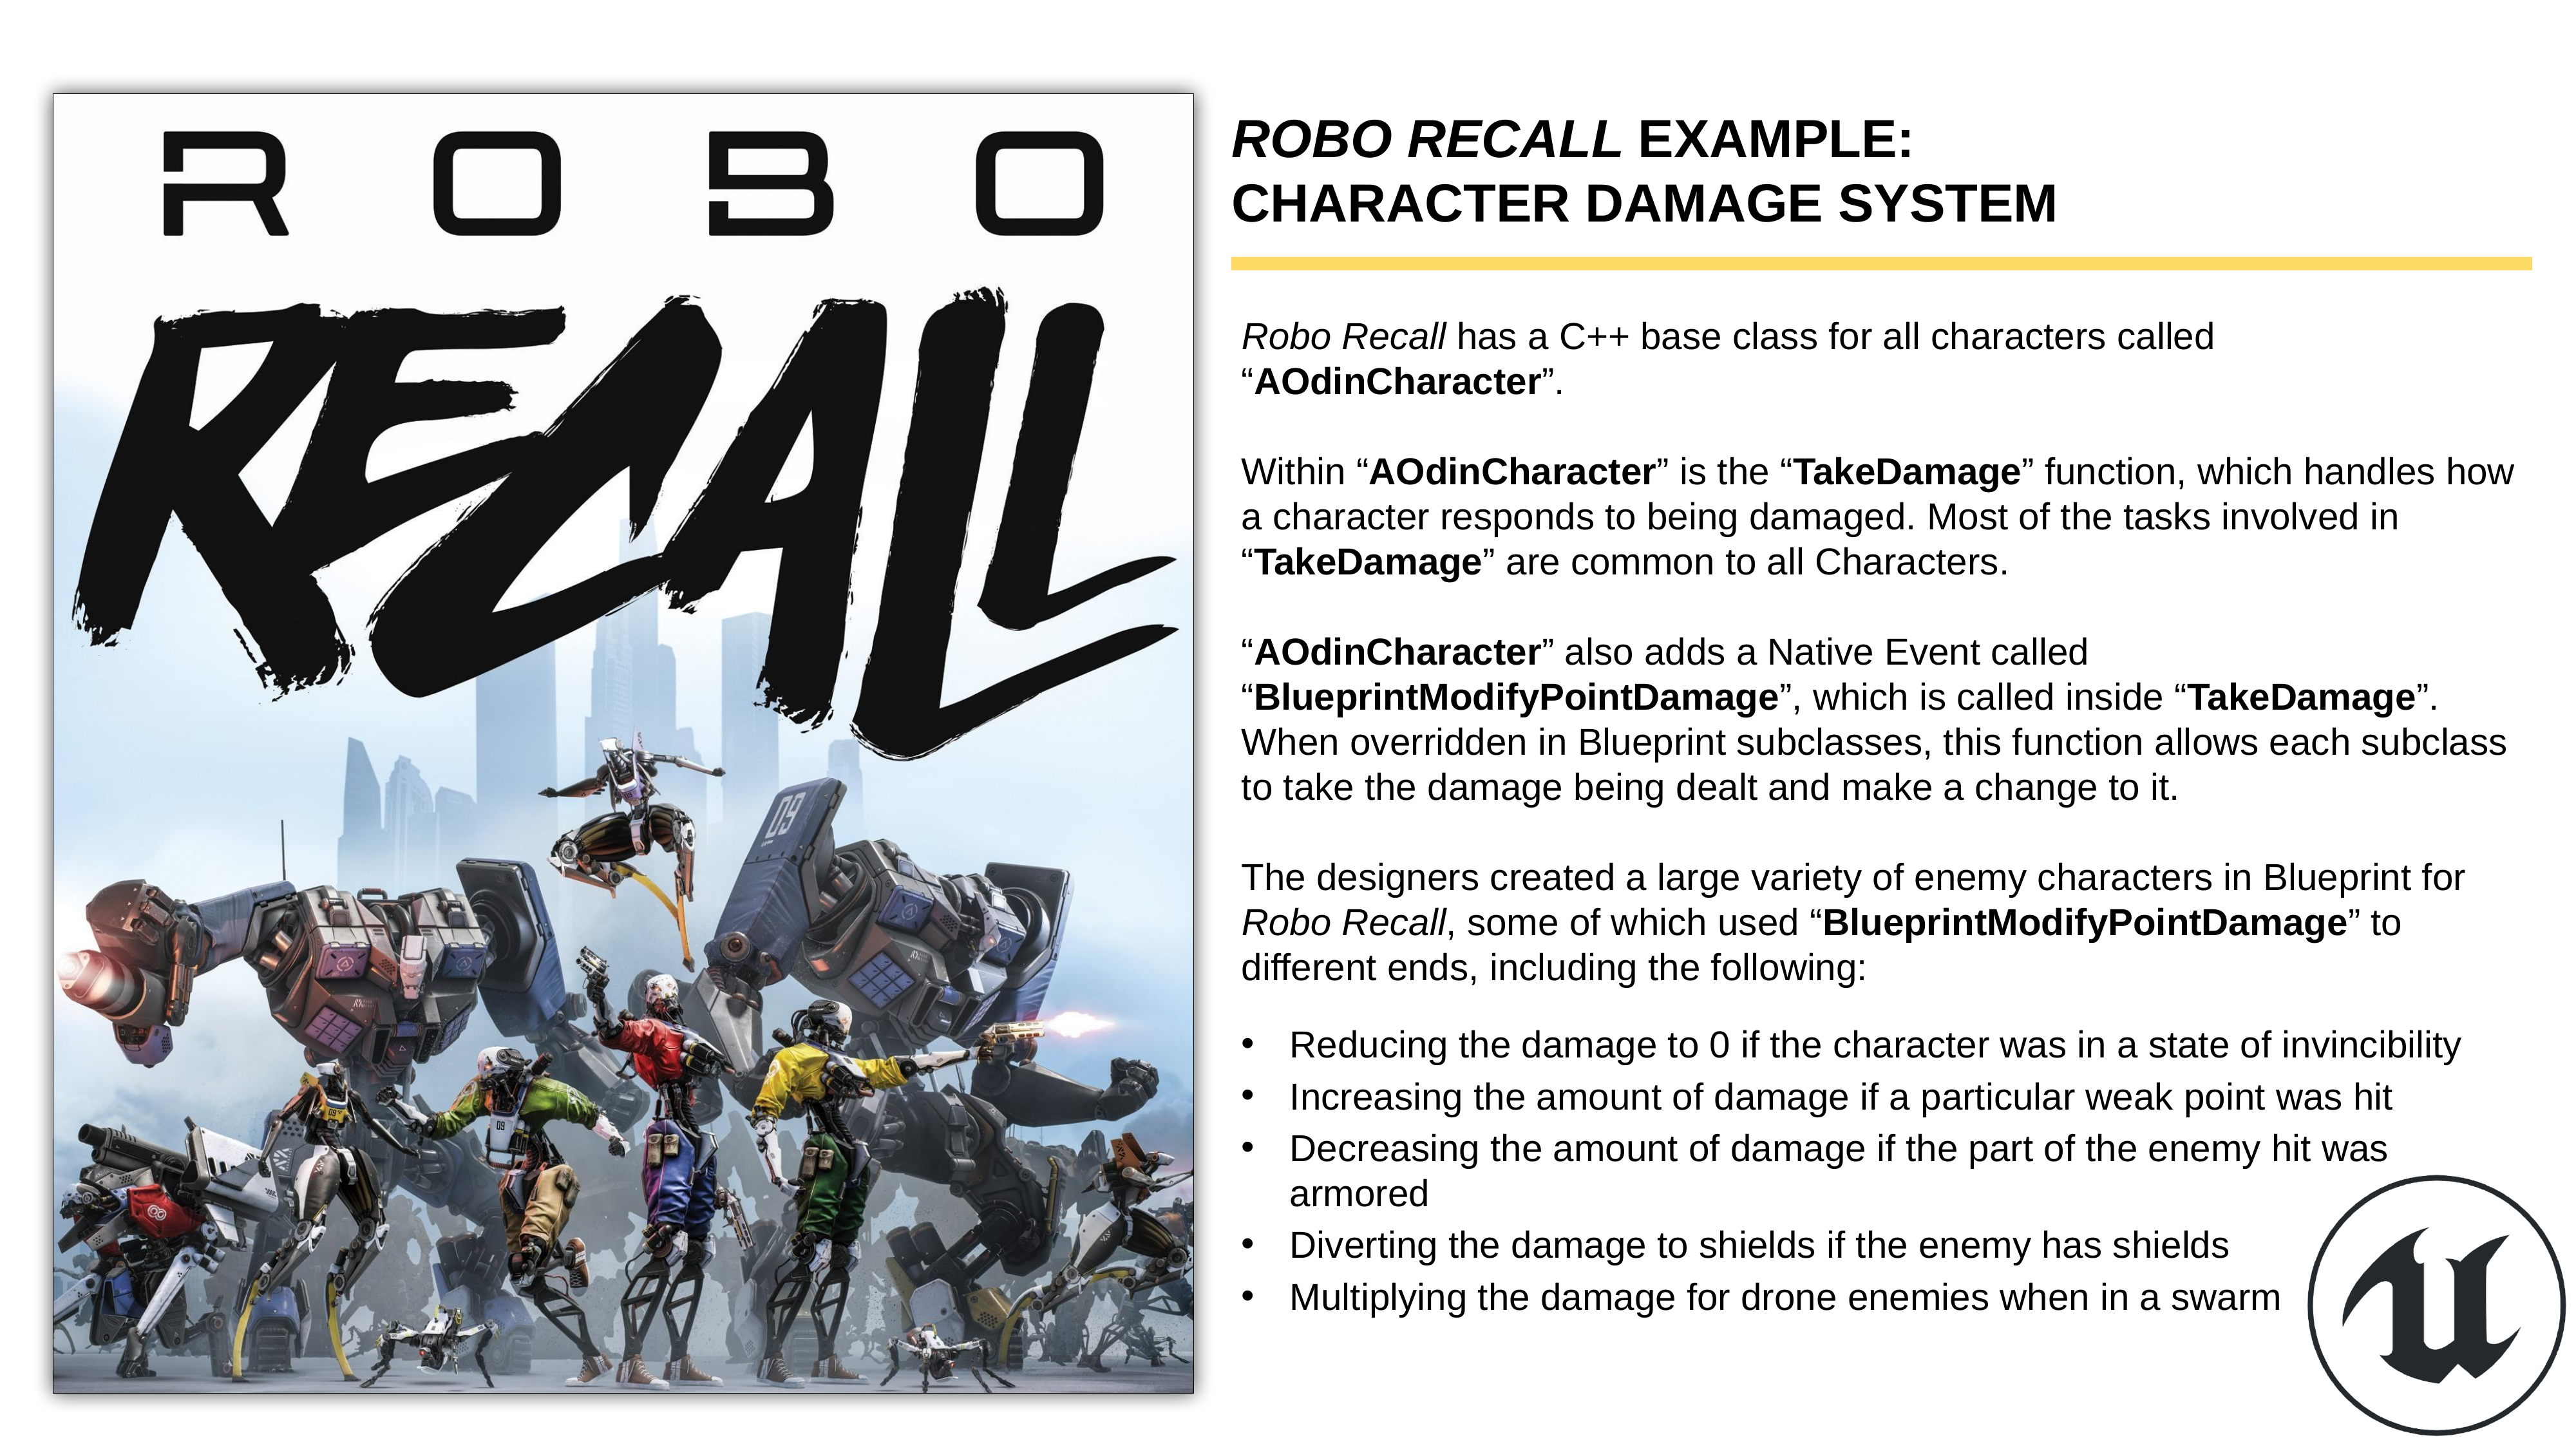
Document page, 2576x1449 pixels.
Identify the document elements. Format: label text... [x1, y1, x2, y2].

picture [53, 94, 1194, 1394]
text_box Robo Recall has a C++ base class for all characters called “AOdinCharacter”. Within “AOdinCharacter” is the “TakeDamage” function, which handles how a character responds to being damaged. Most of the tasks involved in “TakeDamage” are common to all Characters. “AOdinCharacter” also adds a Native Event called “BlueprintModifyPointDamage”, which is called inside “TakeDamage”. When overridden in Blueprint subclasses, this function allows each subclass to take the damage being dealt and make a change to it. The designers created a large variety of enemy characters in Blueprint for Robo Recall, some of which used “BlueprintModifyPointDamage” to different ends, including the following: Reducing the damage to 0 if the character was in a state of invincibility Increasing the amount of damage if a particular weak point was hit Decreasing the amount of damage if the part of the enemy hit was armored Diverting the damage to shields if the enemy has shields Multiplying the damage for drone enemies when in a swarm [1236, 307, 2537, 1368]
picture [2298, 1165, 2576, 1449]
text_box Robo Recall Example: Character Damage System [1226, 98, 2537, 238]
text_box [1231, 256, 2533, 270]
